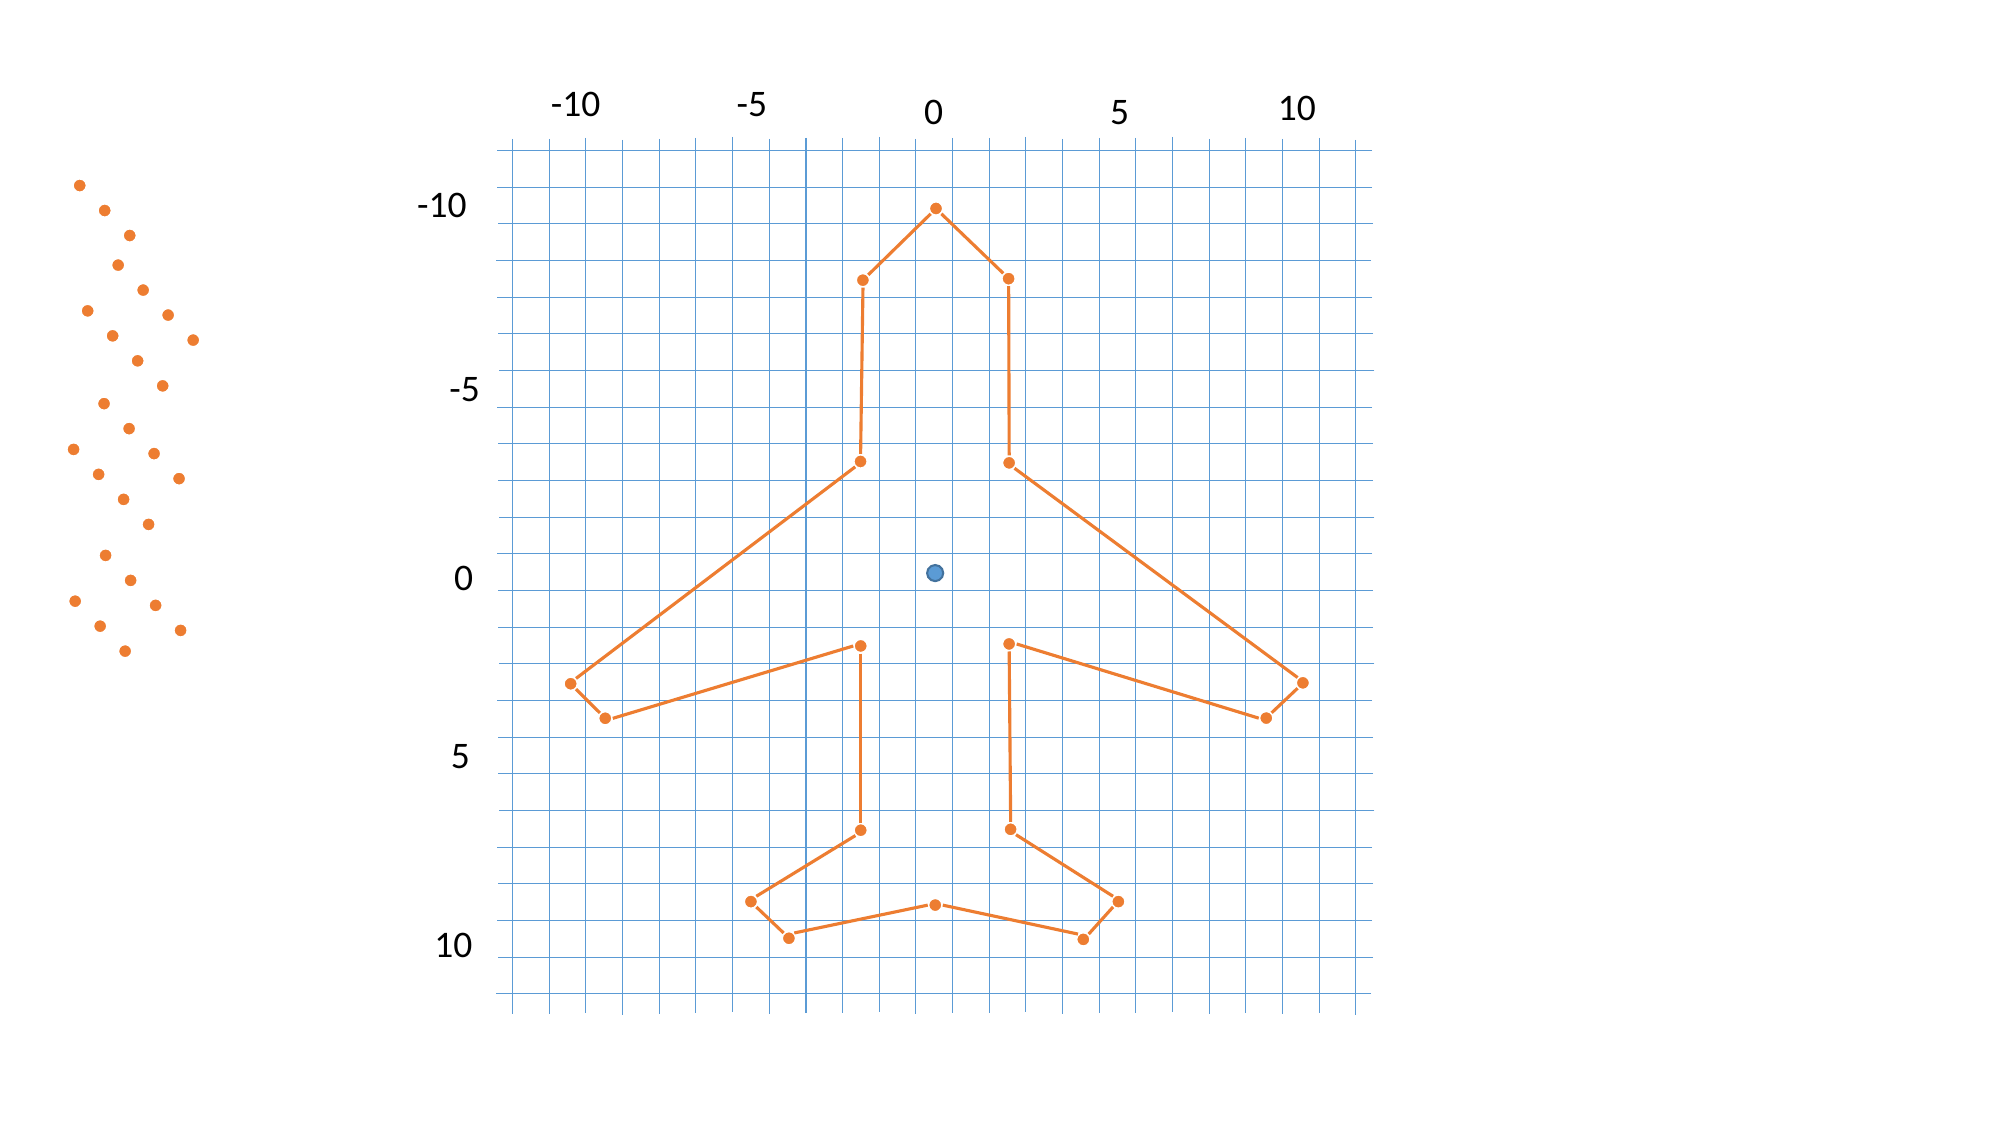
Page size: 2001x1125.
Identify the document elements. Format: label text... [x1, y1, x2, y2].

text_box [794, 904, 928, 933]
text_box [78, 301, 97, 321]
text_box [115, 641, 135, 661]
text_box [169, 469, 189, 488]
text_box -5 [721, 71, 783, 132]
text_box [563, 200, 1311, 947]
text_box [756, 835, 856, 897]
text_box [64, 440, 83, 459]
text_box [95, 201, 114, 220]
text_box 10 [419, 912, 488, 973]
text_box [144, 444, 164, 463]
text_box [121, 571, 140, 590]
text_box [133, 280, 153, 300]
text_box [128, 351, 147, 371]
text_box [868, 213, 931, 275]
text_box [171, 621, 190, 640]
text_box 0 [439, 545, 489, 606]
text_box -10 [535, 72, 616, 132]
text_box [114, 490, 133, 509]
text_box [1014, 468, 1298, 678]
text_box [108, 255, 128, 275]
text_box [942, 905, 1078, 935]
text_box 5 [1095, 79, 1144, 136]
text_box [119, 419, 139, 438]
text_box [146, 596, 165, 615]
text_box -10 [402, 172, 482, 233]
text_box [120, 226, 139, 245]
text_box [70, 176, 89, 195]
text_box [103, 326, 122, 346]
text_box [90, 616, 110, 636]
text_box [575, 466, 856, 679]
text_box 5 [436, 723, 485, 784]
text_box [94, 394, 114, 413]
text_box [1016, 643, 1259, 719]
text_box 0 [909, 79, 959, 136]
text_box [1271, 688, 1298, 713]
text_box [941, 213, 1004, 274]
text_box [153, 376, 172, 396]
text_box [1088, 906, 1114, 935]
text_box [96, 546, 115, 565]
text_box [89, 465, 108, 484]
text_box [139, 515, 158, 534]
text_box 10 [1263, 75, 1331, 136]
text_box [496, 136, 1375, 1015]
text_box [158, 305, 178, 325]
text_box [612, 645, 854, 719]
text_box [183, 330, 203, 350]
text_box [575, 689, 600, 713]
text_box [65, 592, 85, 611]
text_box -5 [434, 357, 495, 417]
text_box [756, 906, 784, 933]
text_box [1015, 834, 1113, 897]
